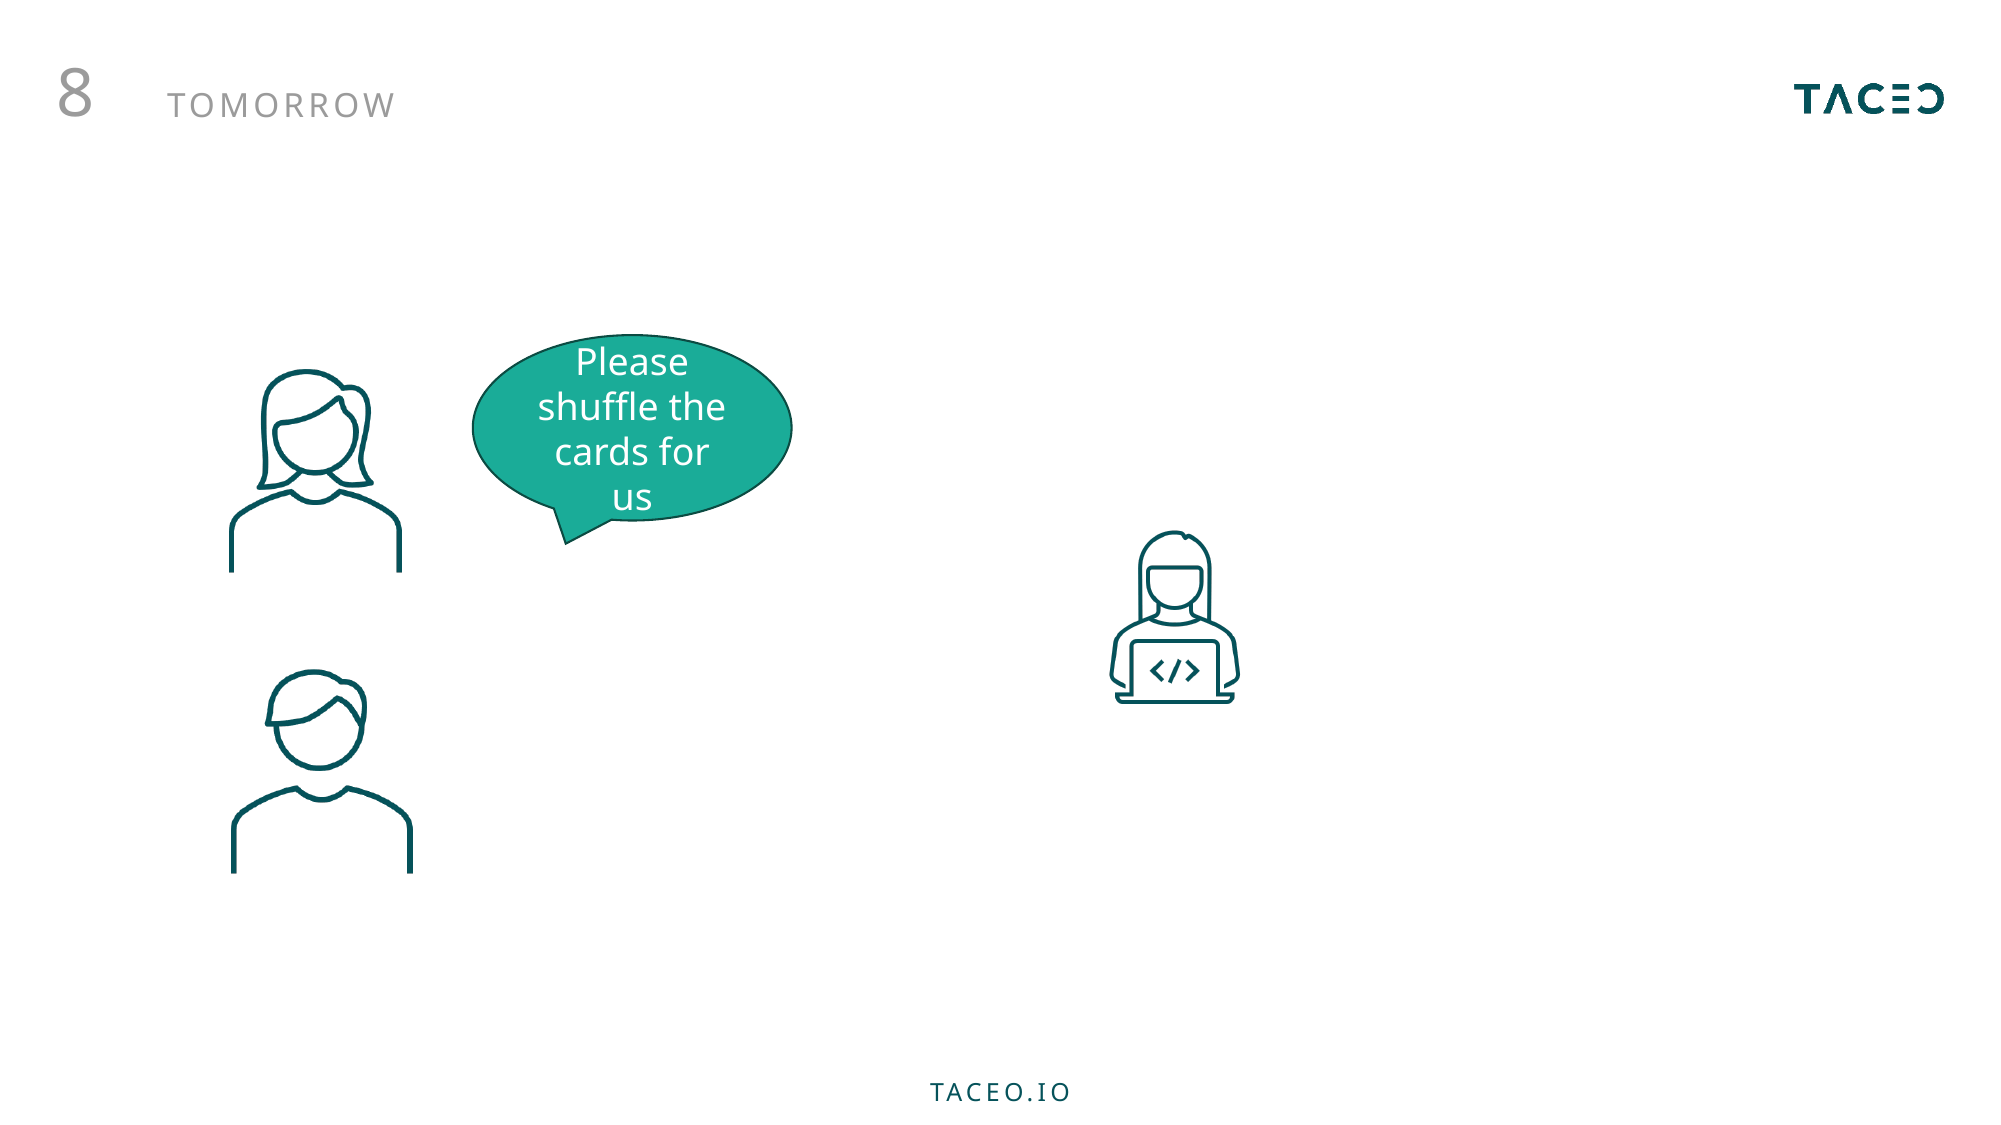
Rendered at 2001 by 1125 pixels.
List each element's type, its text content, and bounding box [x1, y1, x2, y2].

slide_number 8 [56, 50, 168, 131]
picture [185, 640, 458, 913]
text_box Please shuffle the cards for us [471, 334, 793, 546]
footer TACEO.IO [662, 1051, 1338, 1111]
picture [1076, 512, 1273, 708]
title tomorrow [167, 80, 1795, 139]
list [185, 351, 445, 610]
picture [1795, 83, 1944, 114]
